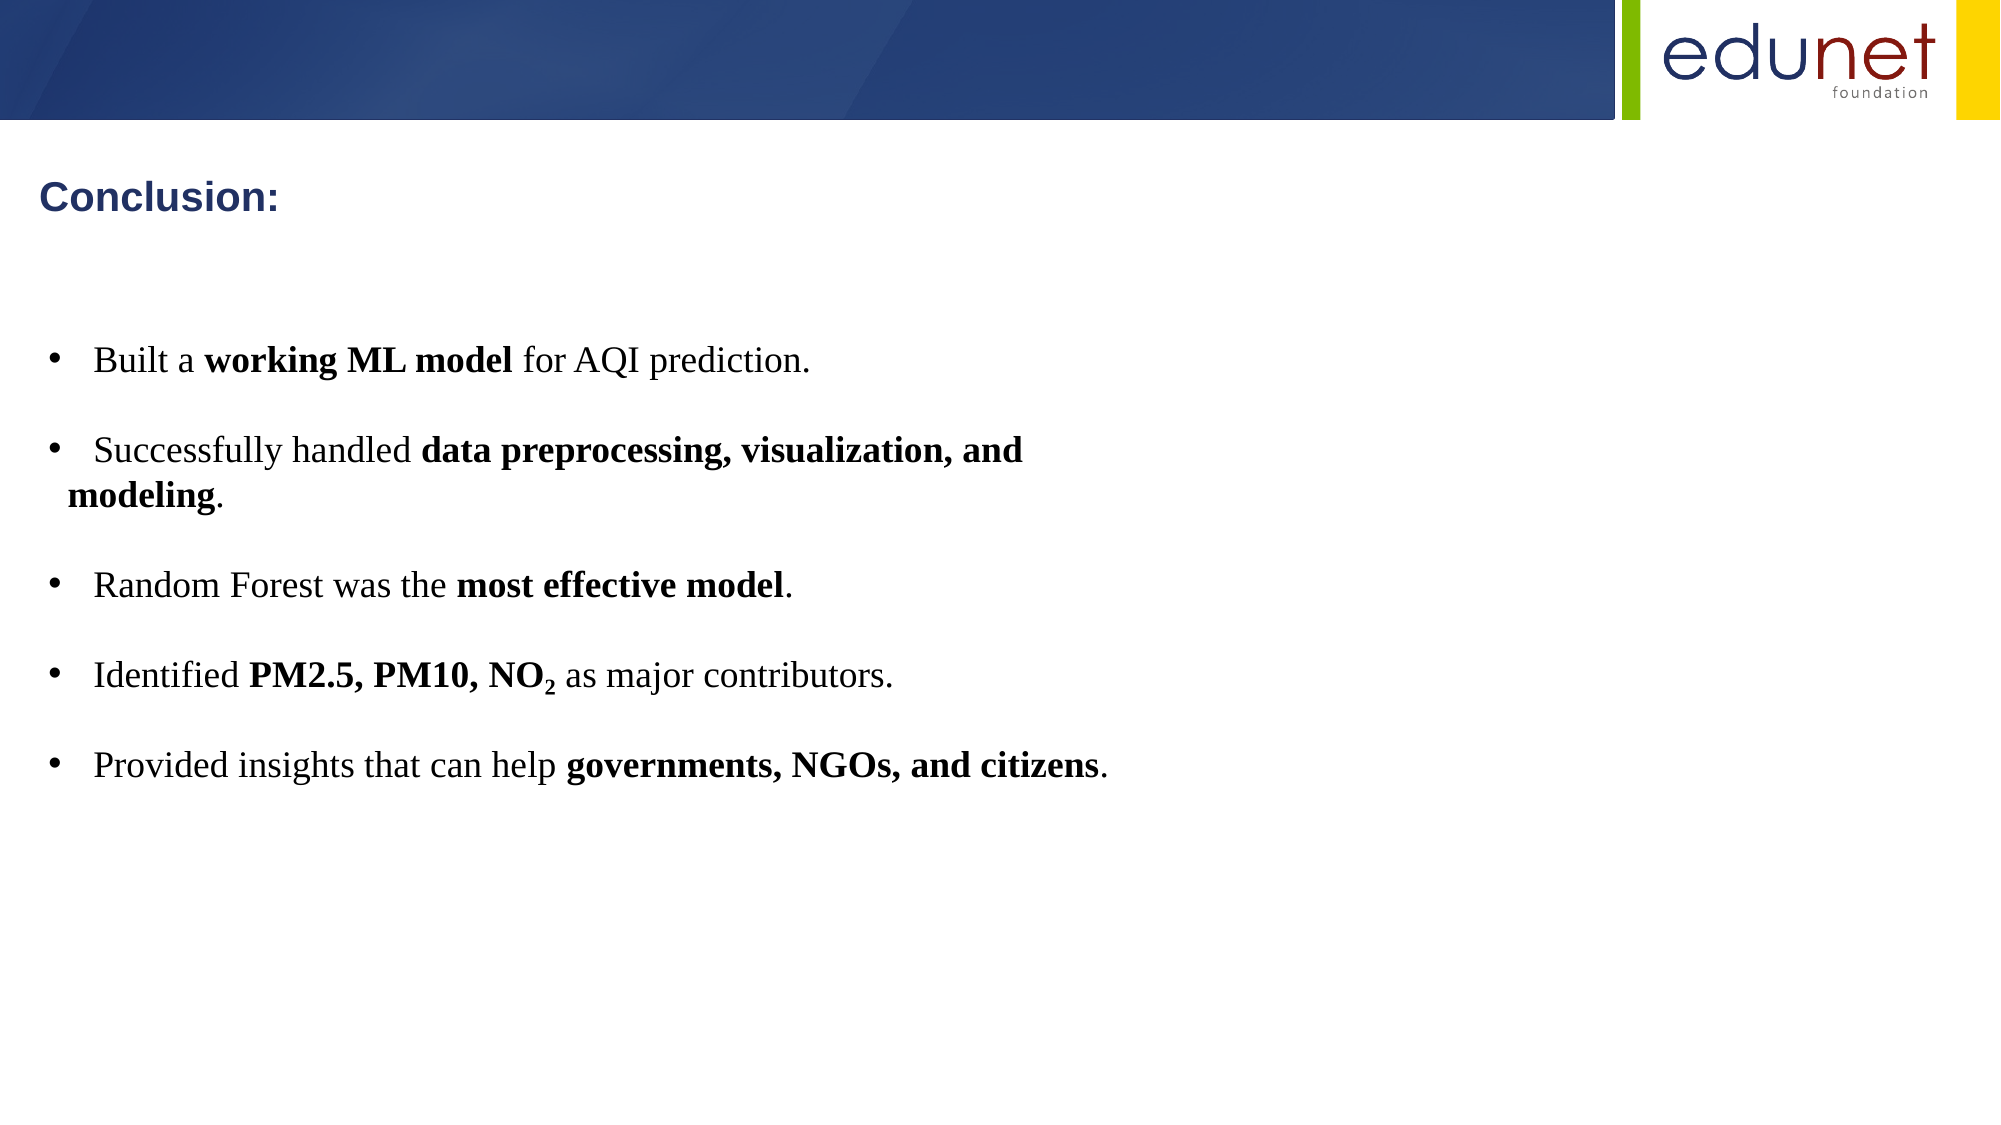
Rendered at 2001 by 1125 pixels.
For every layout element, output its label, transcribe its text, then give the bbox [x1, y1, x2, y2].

picture [1652, 12, 1948, 108]
text_box Built a working ML model for AQI prediction. Successfully handled data preprocessing, visualization, and modeling. Random Forest was the most effective model. Identified PM2.5, PM10, NO₂ as major contributors. Provided insights that can help governments, NGOs, and citizens. [33, 327, 1141, 793]
text_box Conclusion: [24, 162, 1026, 227]
